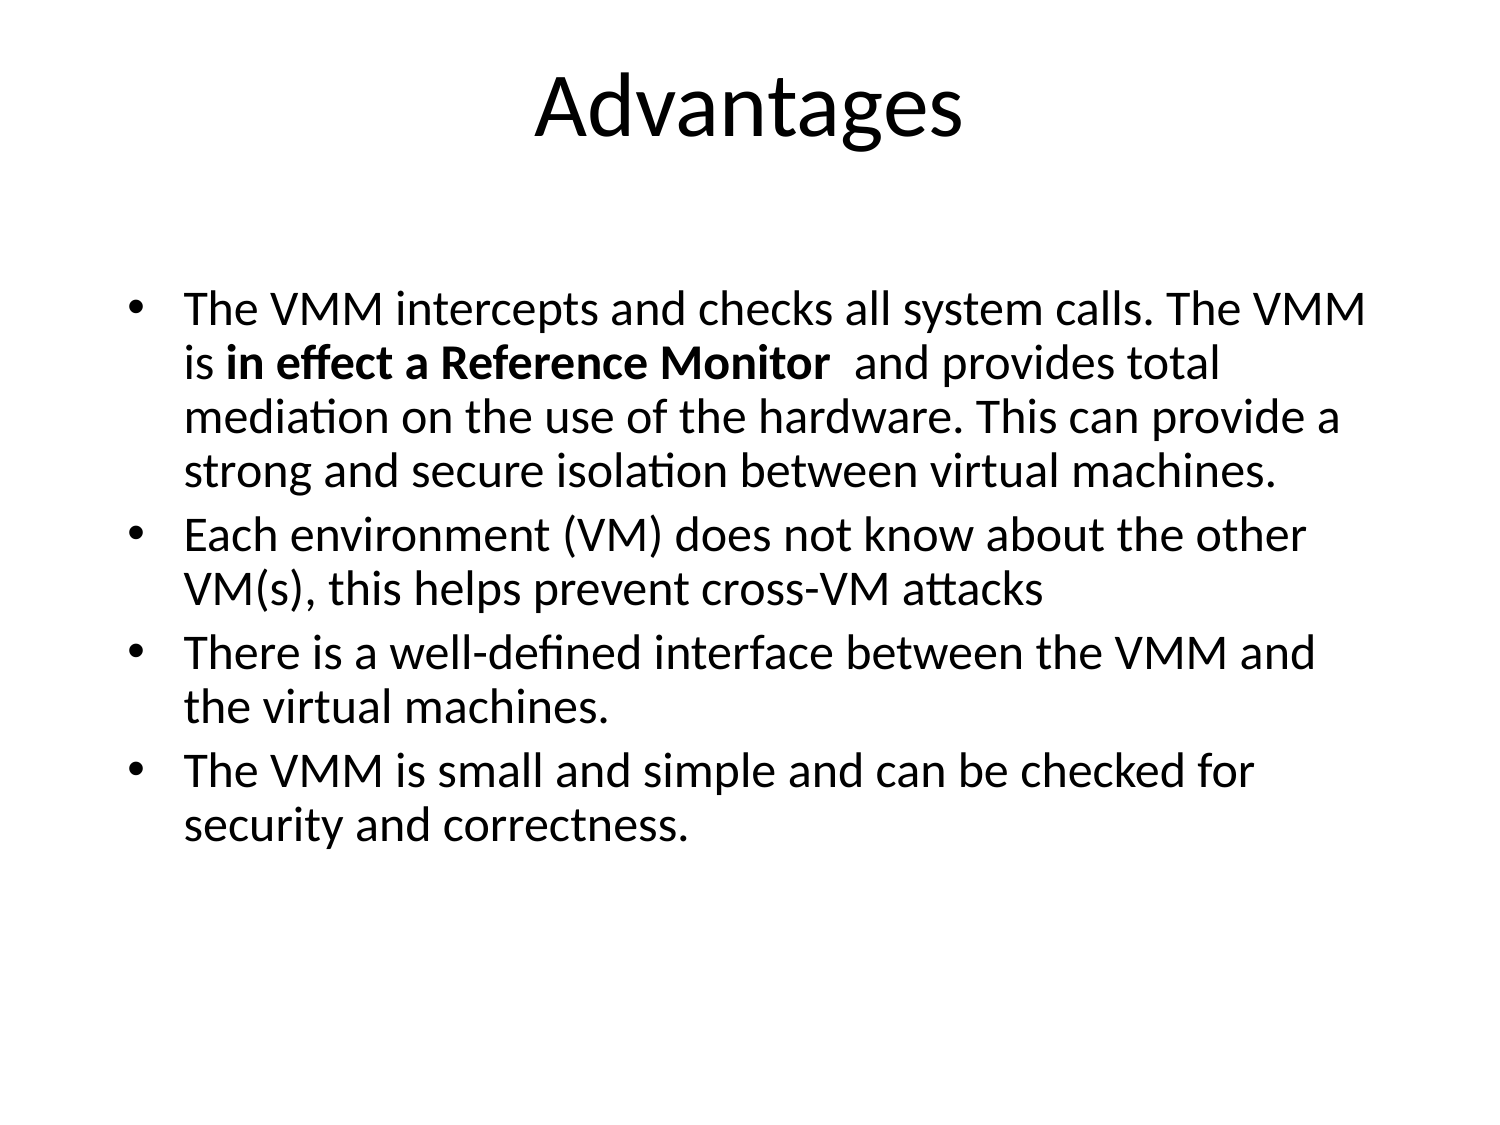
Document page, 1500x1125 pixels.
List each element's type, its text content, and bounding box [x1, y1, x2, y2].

text_box The VMM intercepts and checks all system calls. The VMM is in effect a Reference Monitor and provides total mediation on the use of the hardware. This can provide a strong and secure isolation between virtual machines. Each environment (VM) does not know about the other VM(s), this helps prevent cross-VM attacks There is a well-defined interface between the VMM and the virtual machines. The VMM is small and simple and can be checked for security and correctness. [112, 275, 1388, 1000]
text_box Advantages [112, 37, 1388, 225]
